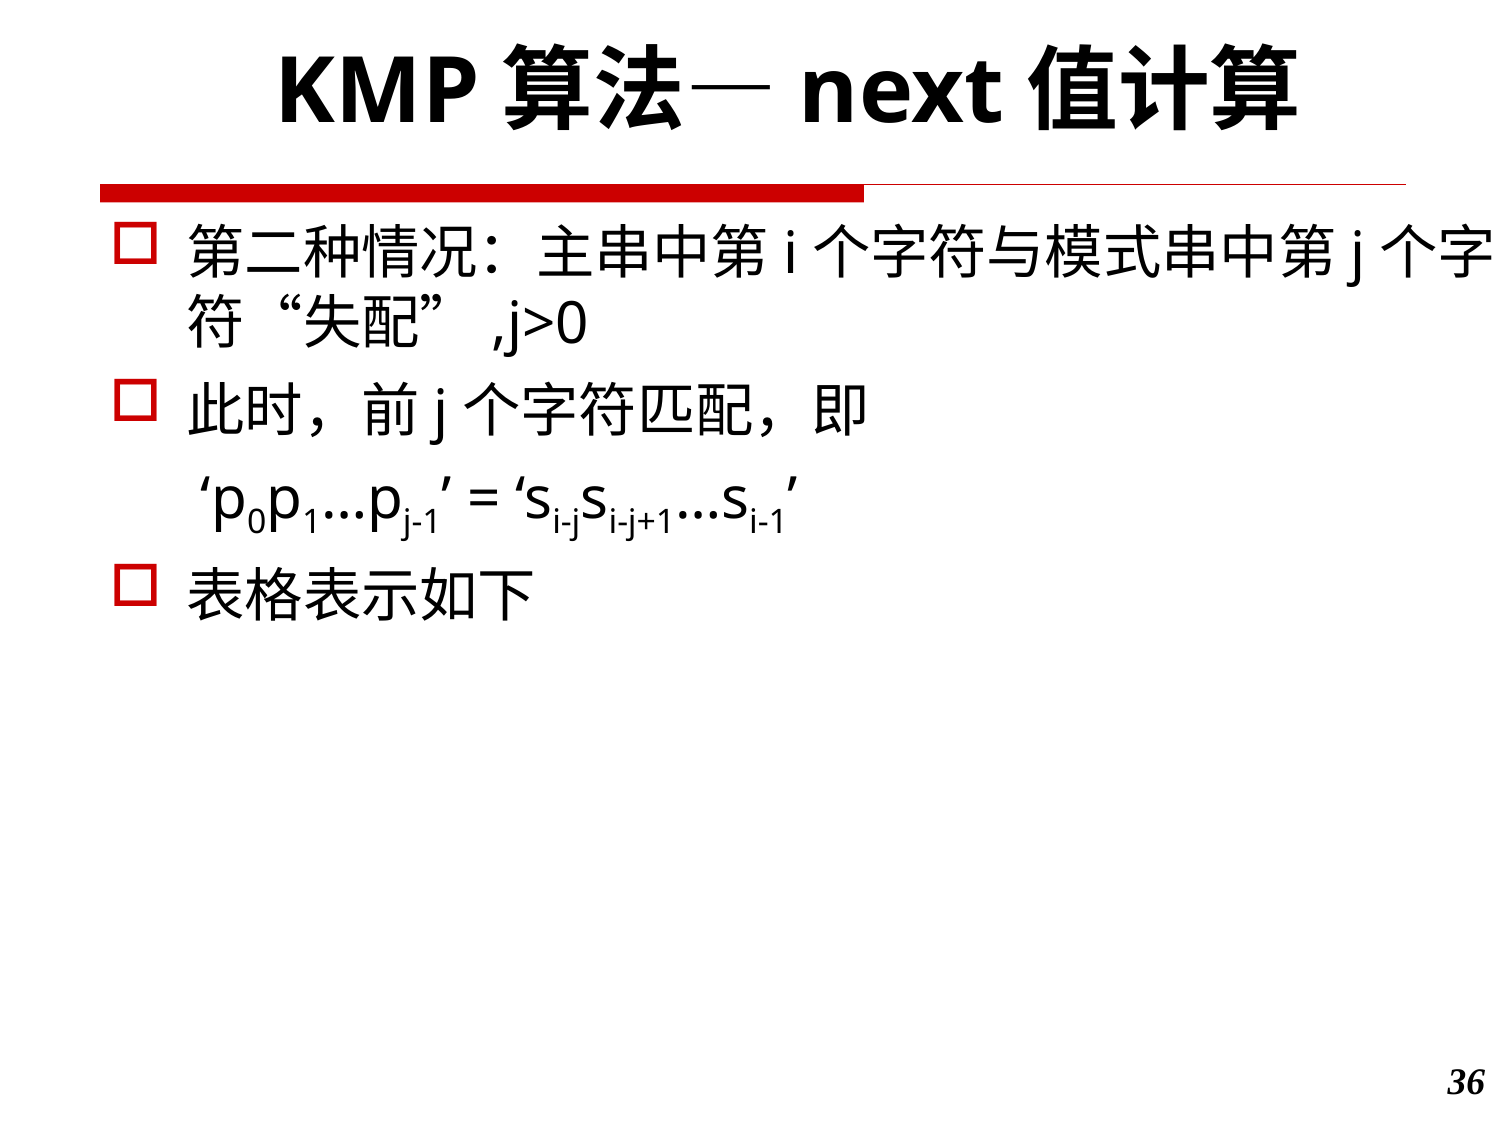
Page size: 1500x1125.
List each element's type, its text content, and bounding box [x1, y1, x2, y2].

text_box 36 [1400, 1049, 1500, 1110]
text_box KMP算法—next值计算 [94, 23, 1482, 149]
list 第二种情况：主串中第i个字符与模式串中第j个字符“失配”,j>0 此时，前j个字符匹配，即 ‘p0p1…pj-1’ = ‘si-jsi-j+1…si-1’ 表格表示如下 [94, 208, 1500, 800]
